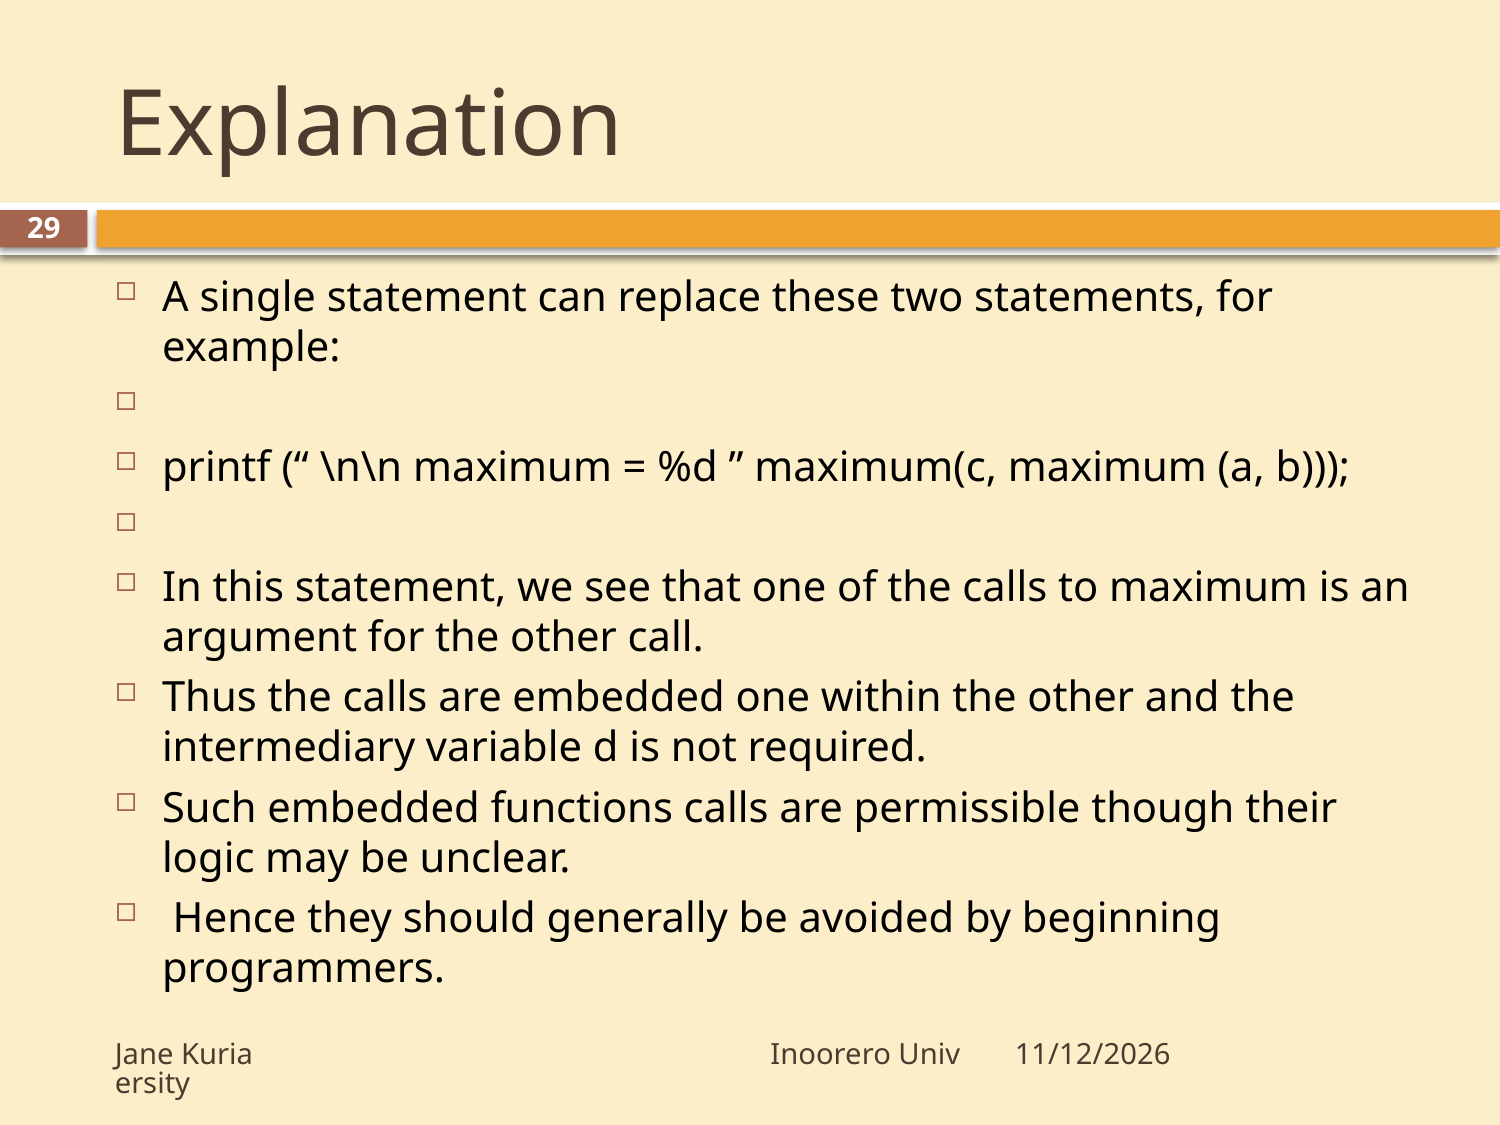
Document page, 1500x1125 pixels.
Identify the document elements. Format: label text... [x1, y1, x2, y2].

list A single statement can replace these two statements, for example: printf (“ \n\n maximum = %d ” maximum(c, maximum (a, b))); In this statement, we see that one of the calls to maximum is an argument for the other call. Thus the calls are embedded one within the other and the intermediary variable d is not required. Such embedded functions calls are permissible though their logic may be unclear. Hence they should generally be avoided by beginning programmers. [100, 262, 1438, 1000]
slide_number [999, 1025, 1438, 1085]
title Explanation [100, 37, 1438, 200]
footer Jane Kuria Inoorero University [99, 1024, 990, 1085]
slide_number 29 [0, 208, 88, 249]
